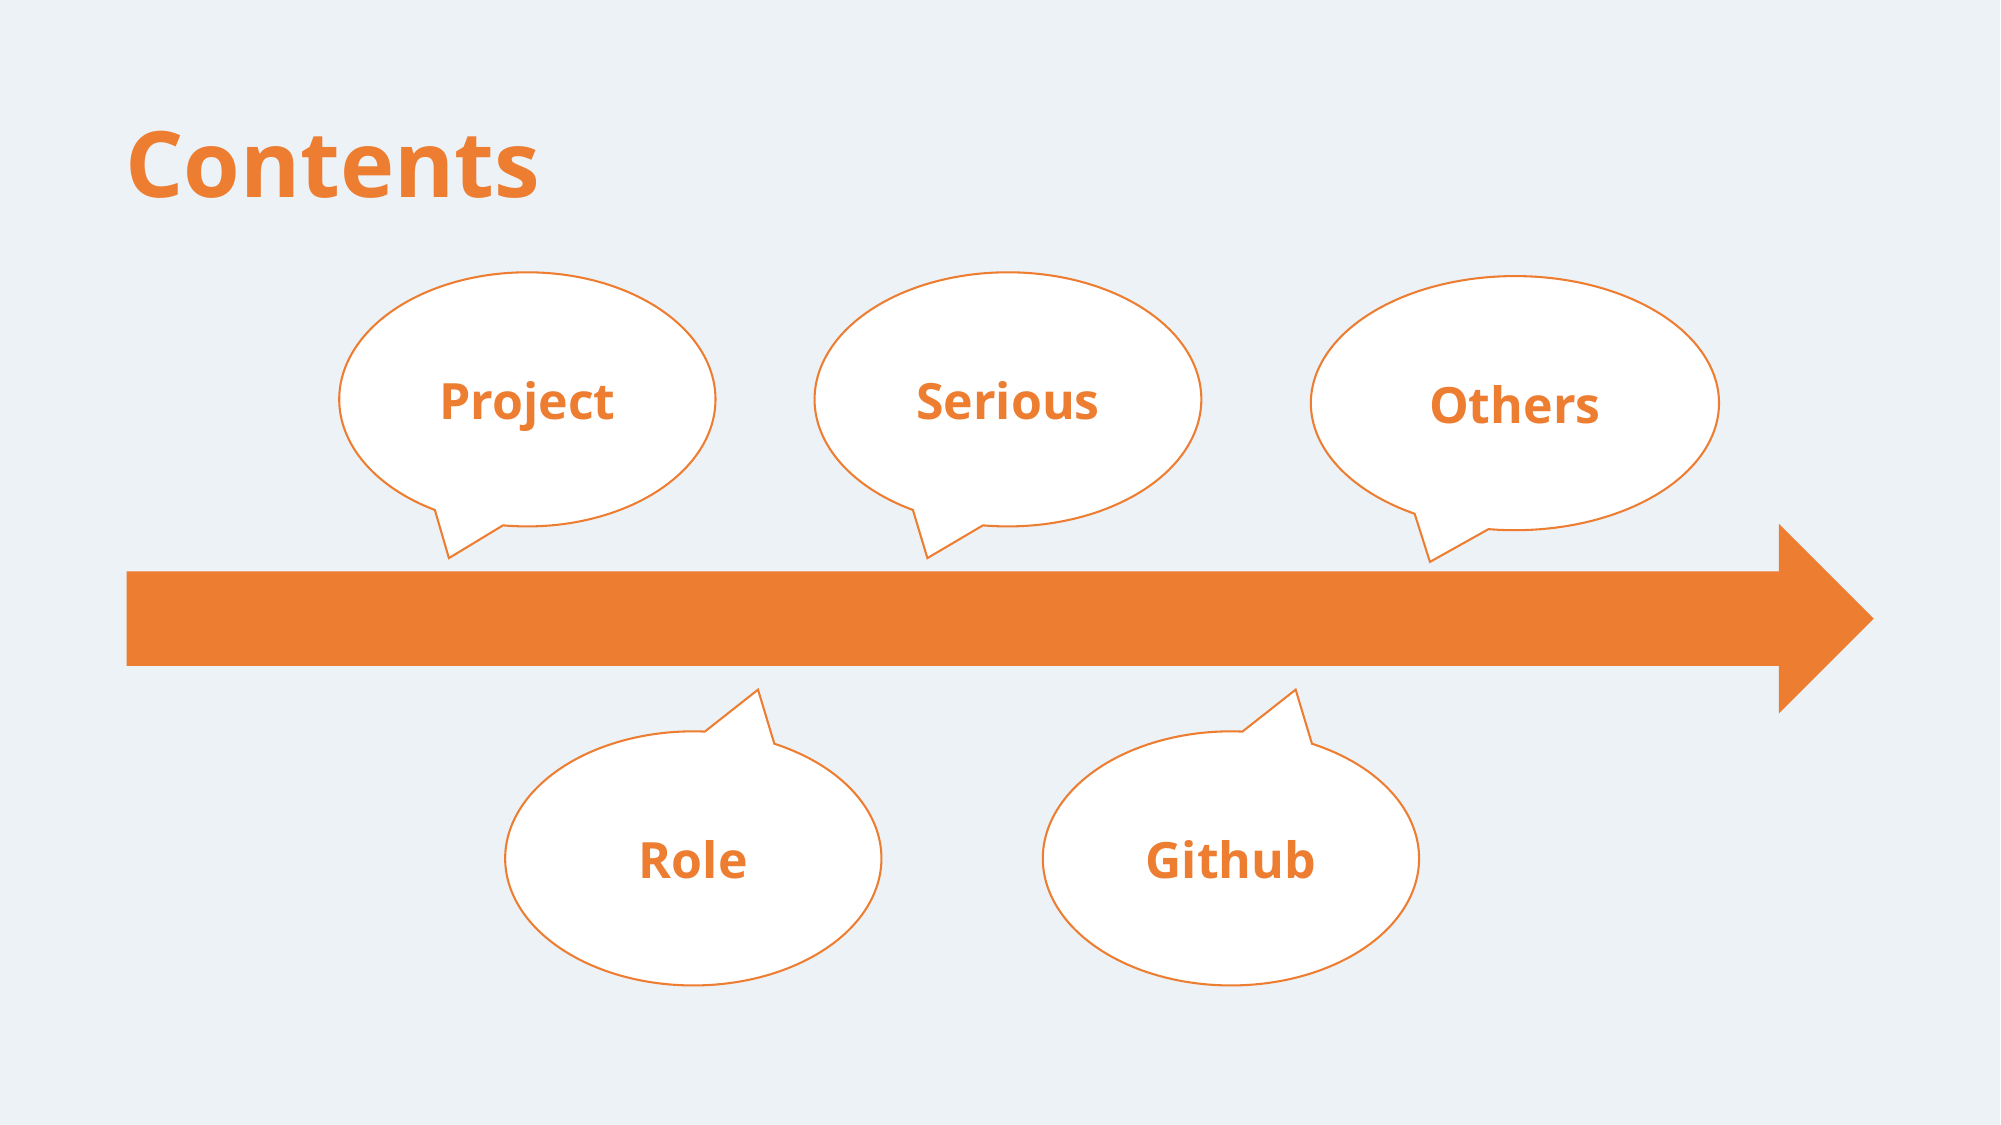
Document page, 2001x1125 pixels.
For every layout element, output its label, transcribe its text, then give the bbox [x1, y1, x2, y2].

text_box Serious [813, 271, 1203, 560]
text_box Others [1309, 275, 1721, 564]
text_box Github [1041, 687, 1421, 987]
text_box Contents [110, 98, 568, 223]
text_box Role [504, 687, 883, 987]
text_box Project [338, 271, 717, 560]
text_box [126, 523, 1874, 714]
